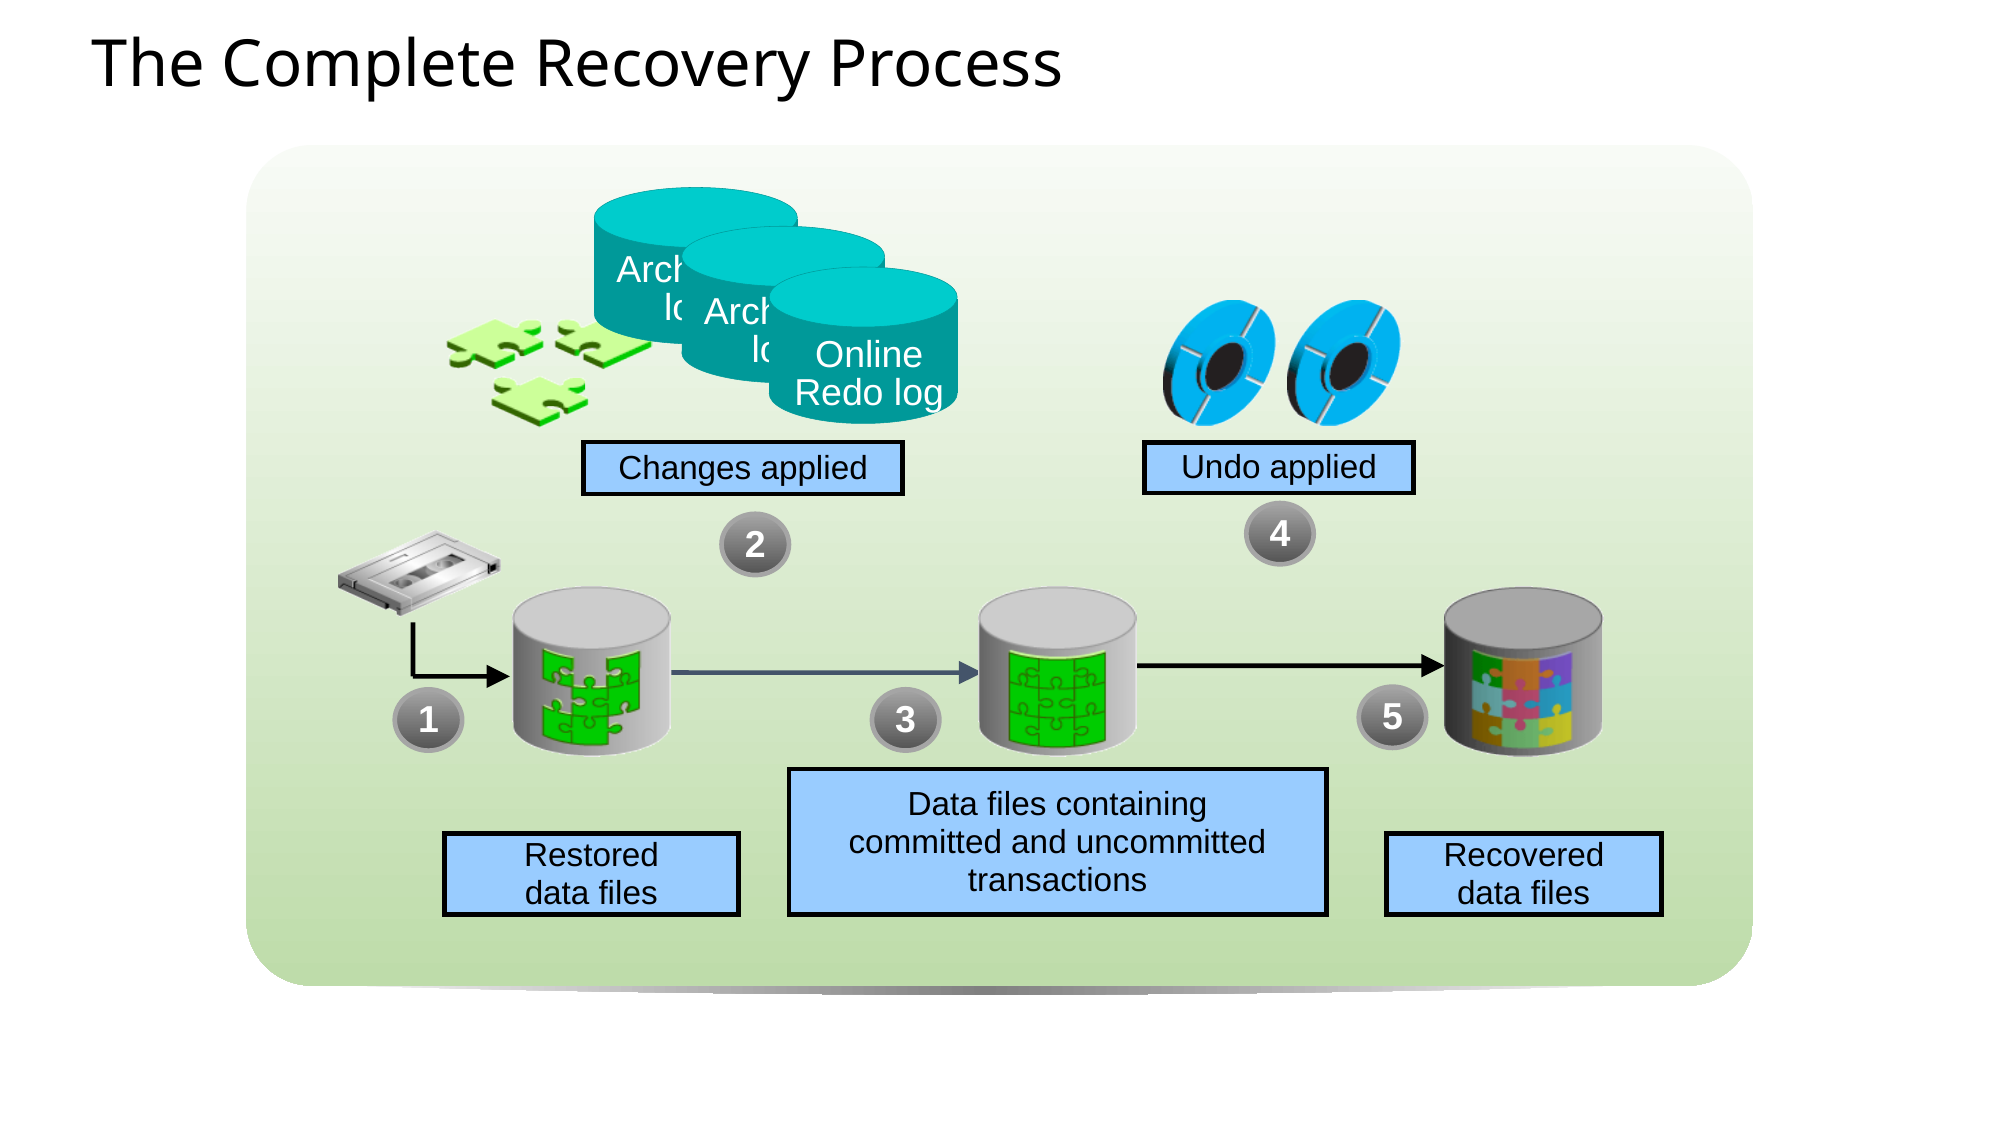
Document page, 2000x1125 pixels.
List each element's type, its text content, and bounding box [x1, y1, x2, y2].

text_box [246, 145, 1753, 995]
title The Complete Recovery Process [76, 22, 1693, 108]
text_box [337, 187, 1662, 915]
